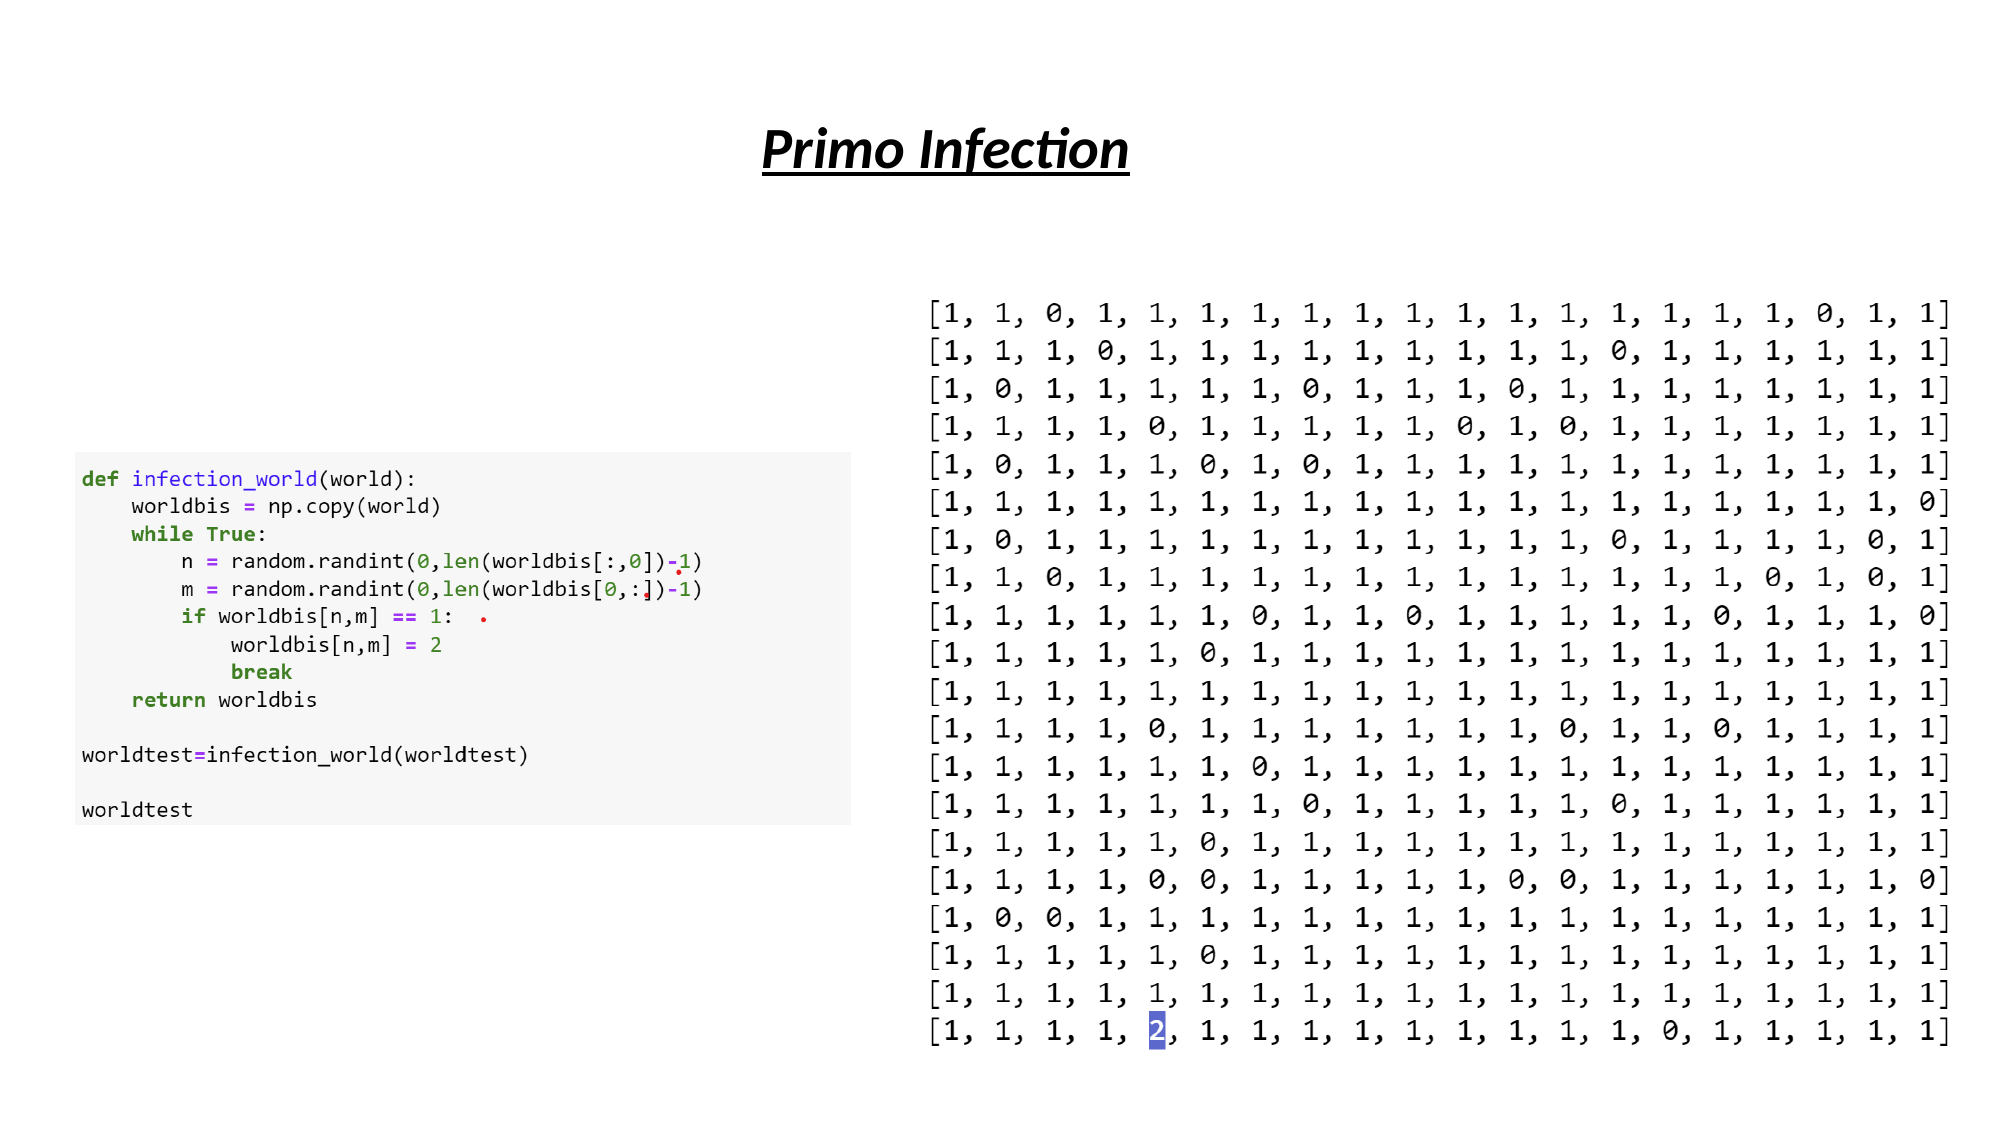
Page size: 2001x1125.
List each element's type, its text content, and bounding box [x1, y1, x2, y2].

picture [924, 290, 1955, 1051]
picture [75, 452, 851, 825]
text_box Primo Infection [534, 102, 1358, 188]
